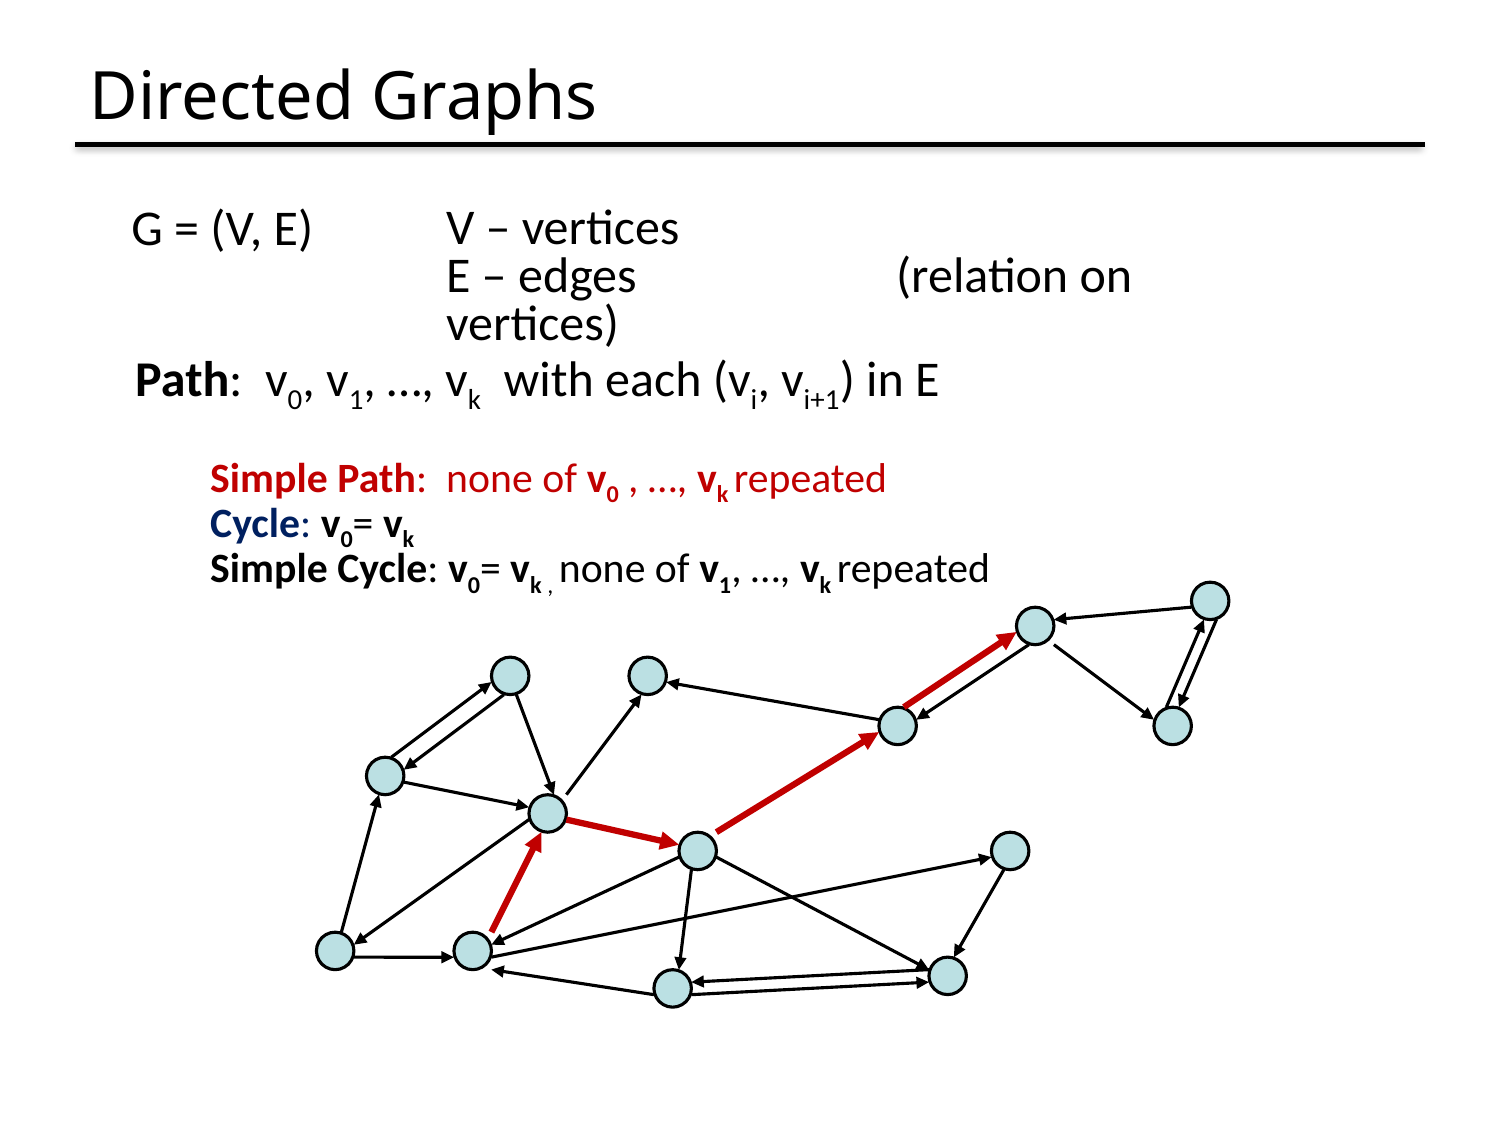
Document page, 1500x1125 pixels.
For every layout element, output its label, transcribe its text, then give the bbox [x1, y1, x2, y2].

text_box V – vertices E – edges (relation on vertices) [356, 199, 1259, 358]
text_box G = (V, E) [116, 199, 356, 263]
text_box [316, 581, 1230, 1008]
title Directed Graphs [75, 45, 1425, 145]
text_box Path: v0, v1, …, vk with each (vi, vi+1) in E Simple Path: none of v0 , …, vk repeated Cycle: v0= vk Simple Cycle: v0= vk , none of v1, …, vk repeated [120, 345, 1146, 600]
